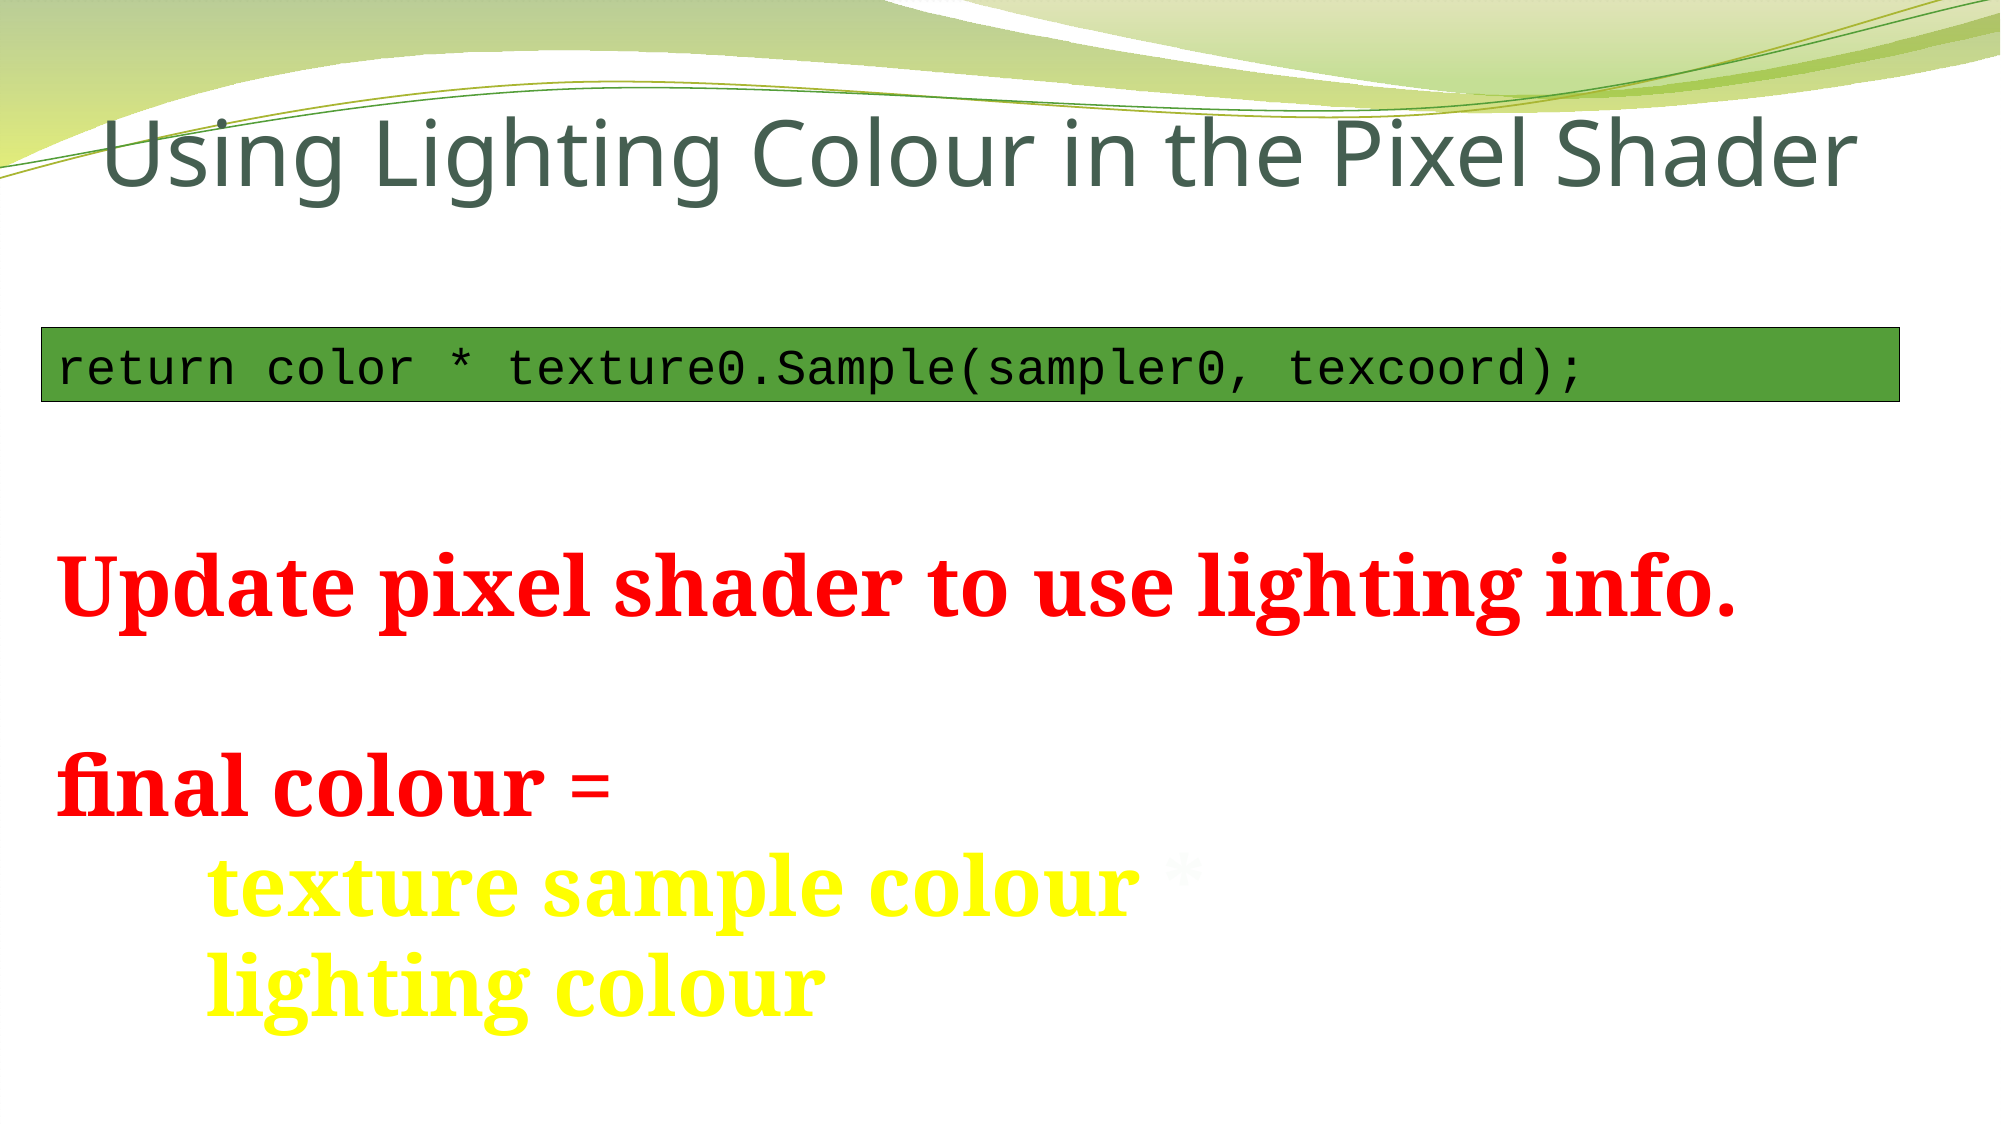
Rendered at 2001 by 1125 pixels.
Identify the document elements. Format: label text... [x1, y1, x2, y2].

text_box return color * texture0.Sample(sampler0, texcoord); [41, 327, 1900, 402]
title Using Lighting Colour in the Pixel Shader [99, 63, 1900, 205]
text_box Update pixel shader to use lighting info. final colour = texture sample colour * lighting colour [41, 525, 1900, 1040]
